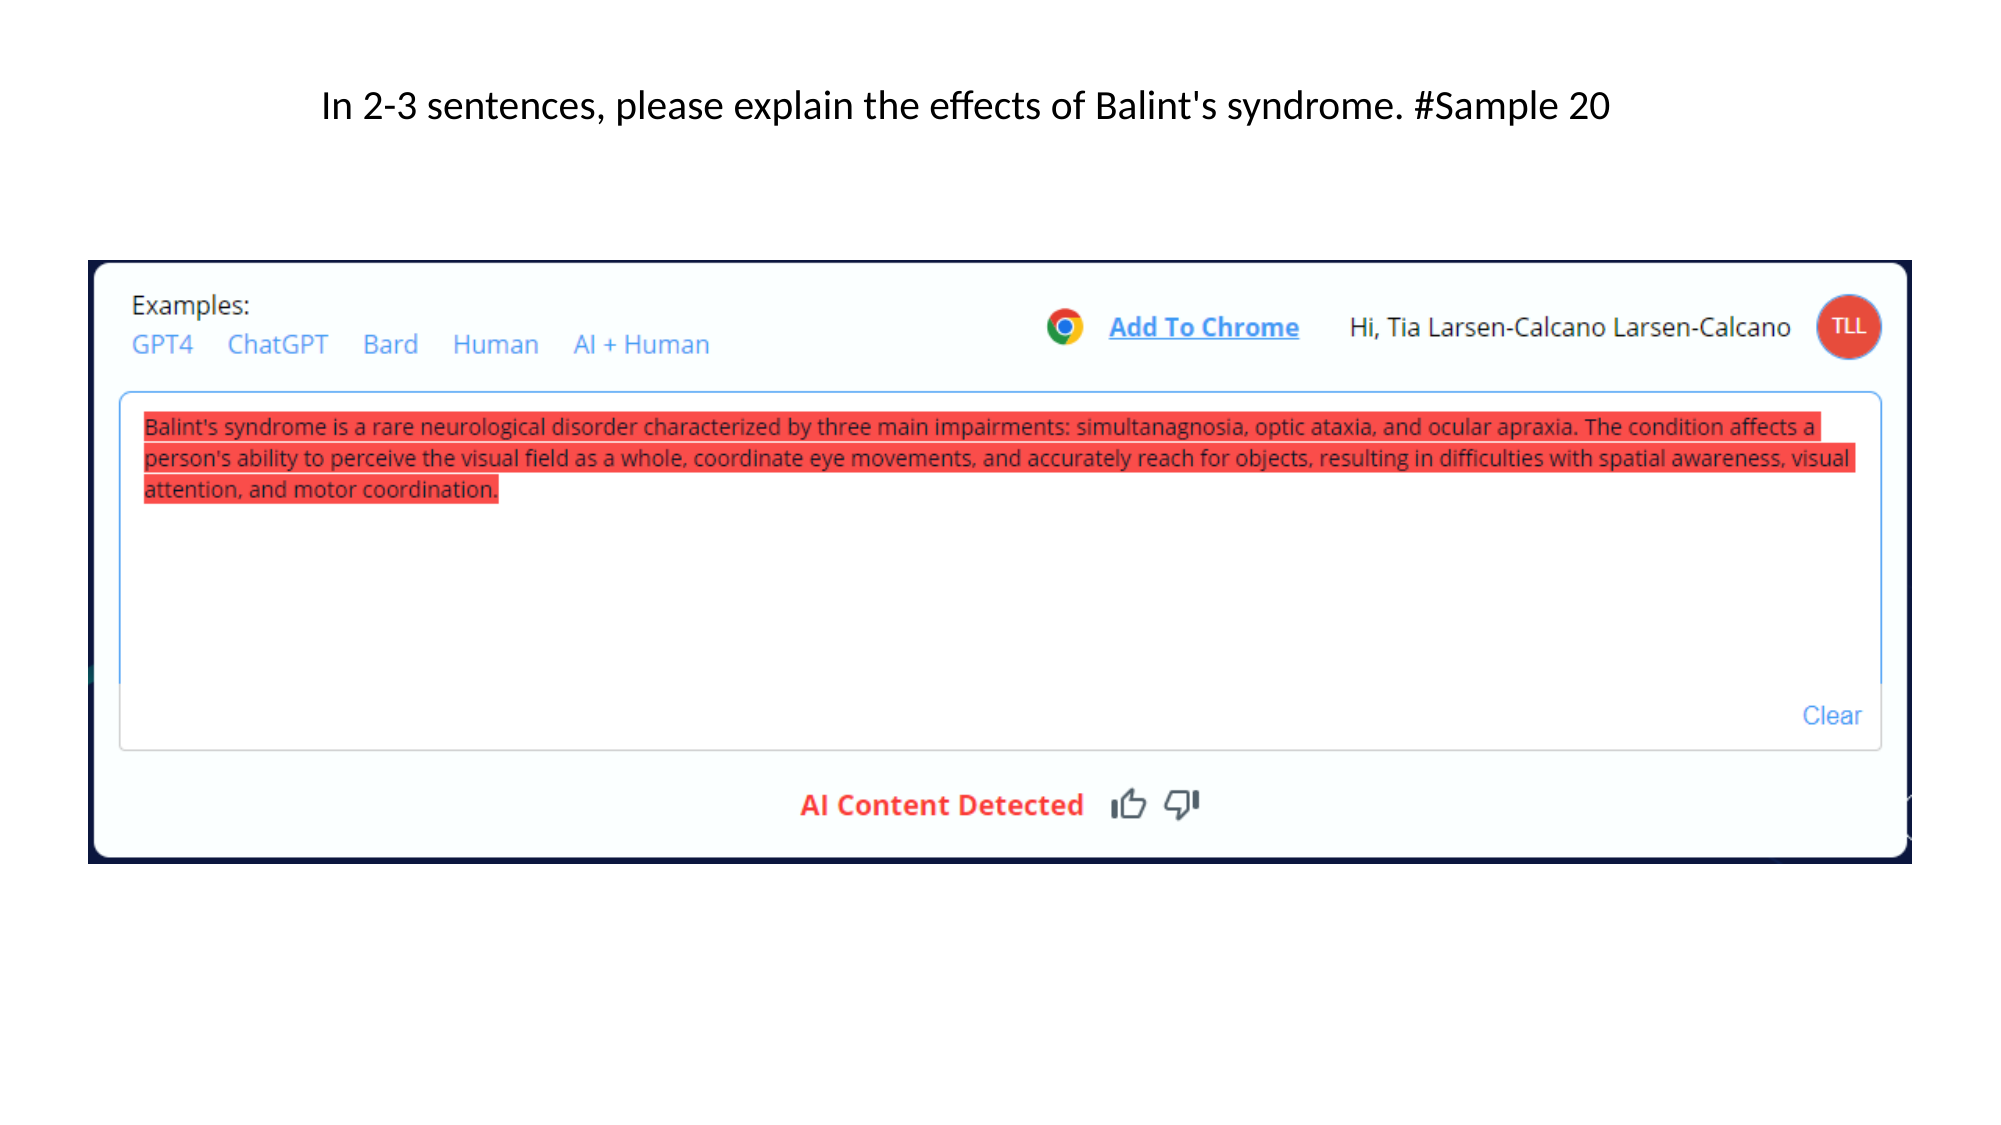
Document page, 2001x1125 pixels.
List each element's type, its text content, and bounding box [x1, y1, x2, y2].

picture [88, 260, 1912, 865]
subtitle In 2-3 sentences, please explain the effects of Balint's syndrome. #Sample 20 [216, 76, 1717, 167]
